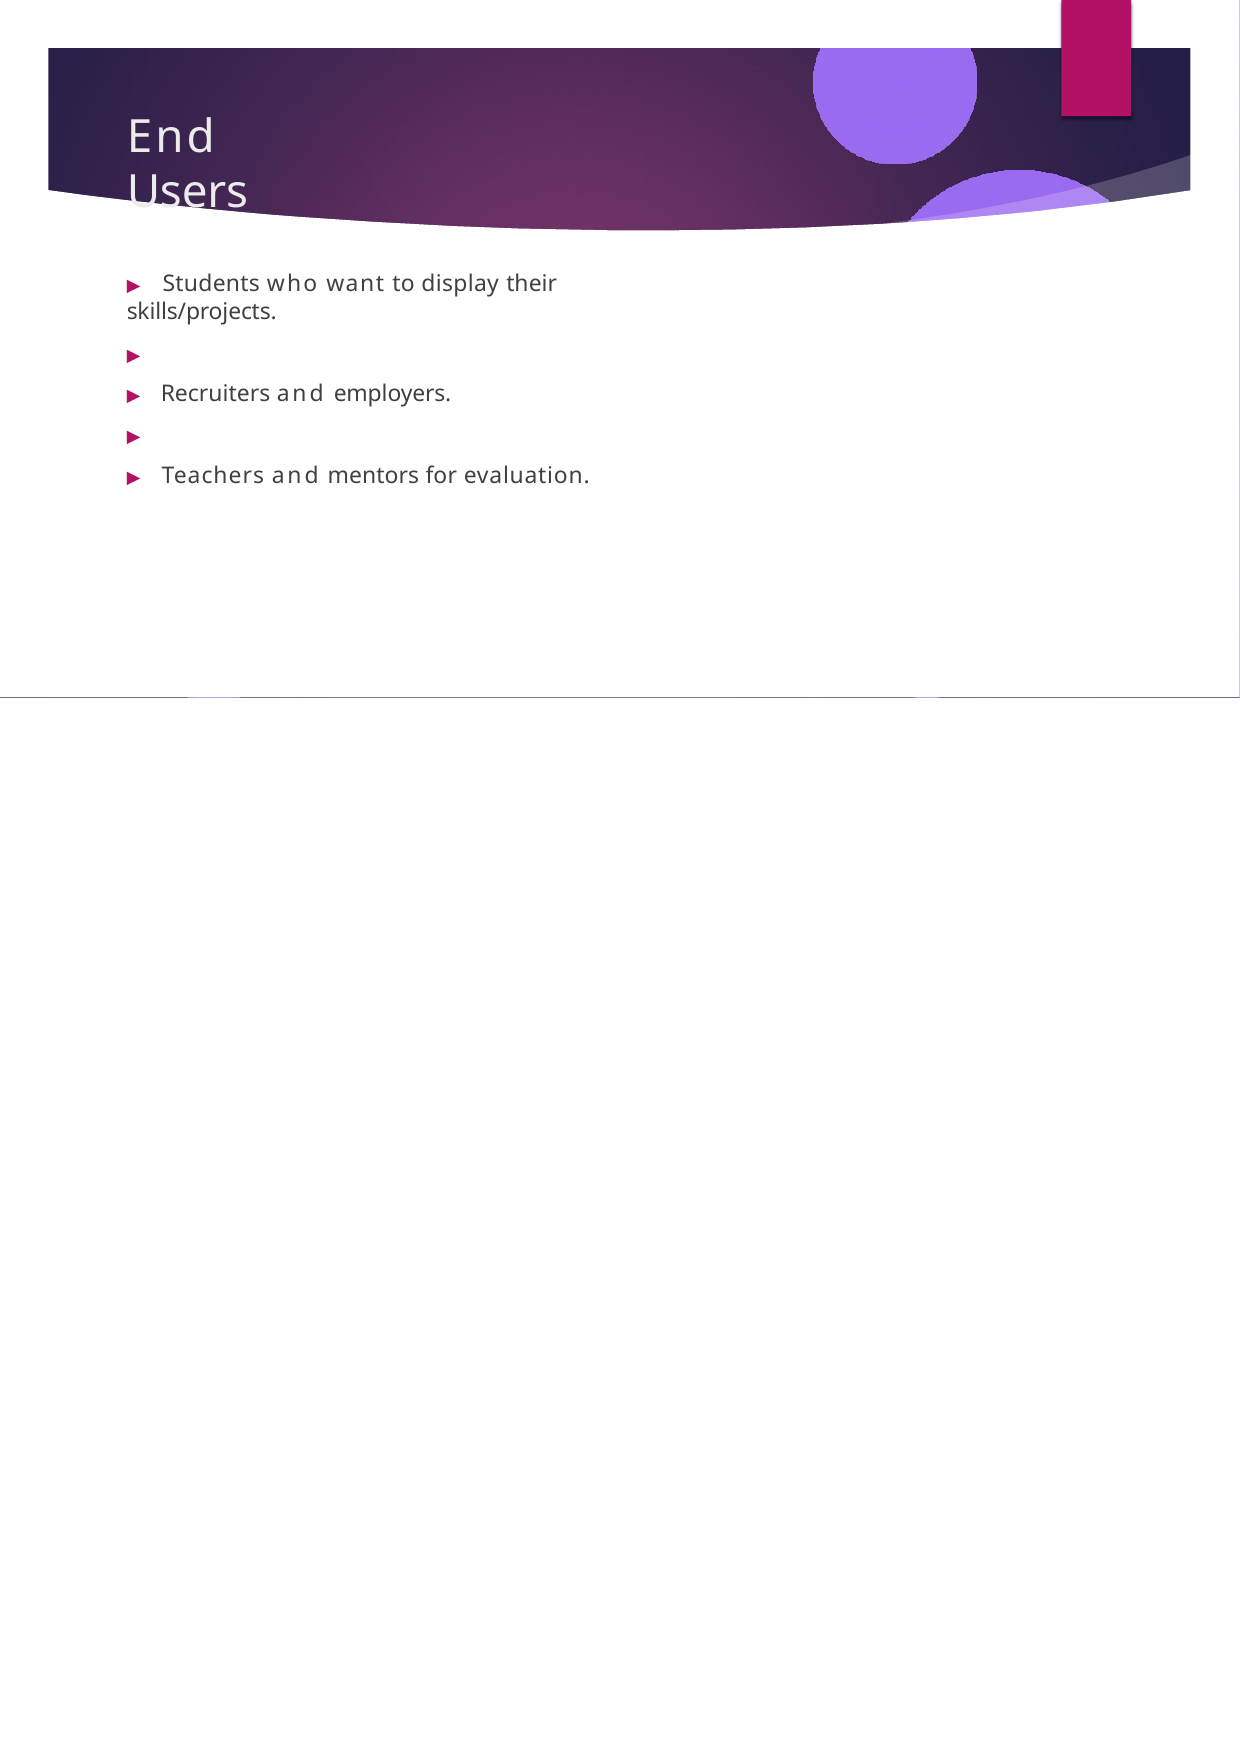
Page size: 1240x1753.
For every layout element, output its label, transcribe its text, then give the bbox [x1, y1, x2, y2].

text_box End Users [124, 104, 338, 217]
picture [49, 0, 1190, 230]
text_box ▶ Students who want to display their skills/projects. ▶ ▶ Recruiters and employers. ▶ ▶ Teachers and mentors for evaluation. [124, 266, 705, 488]
